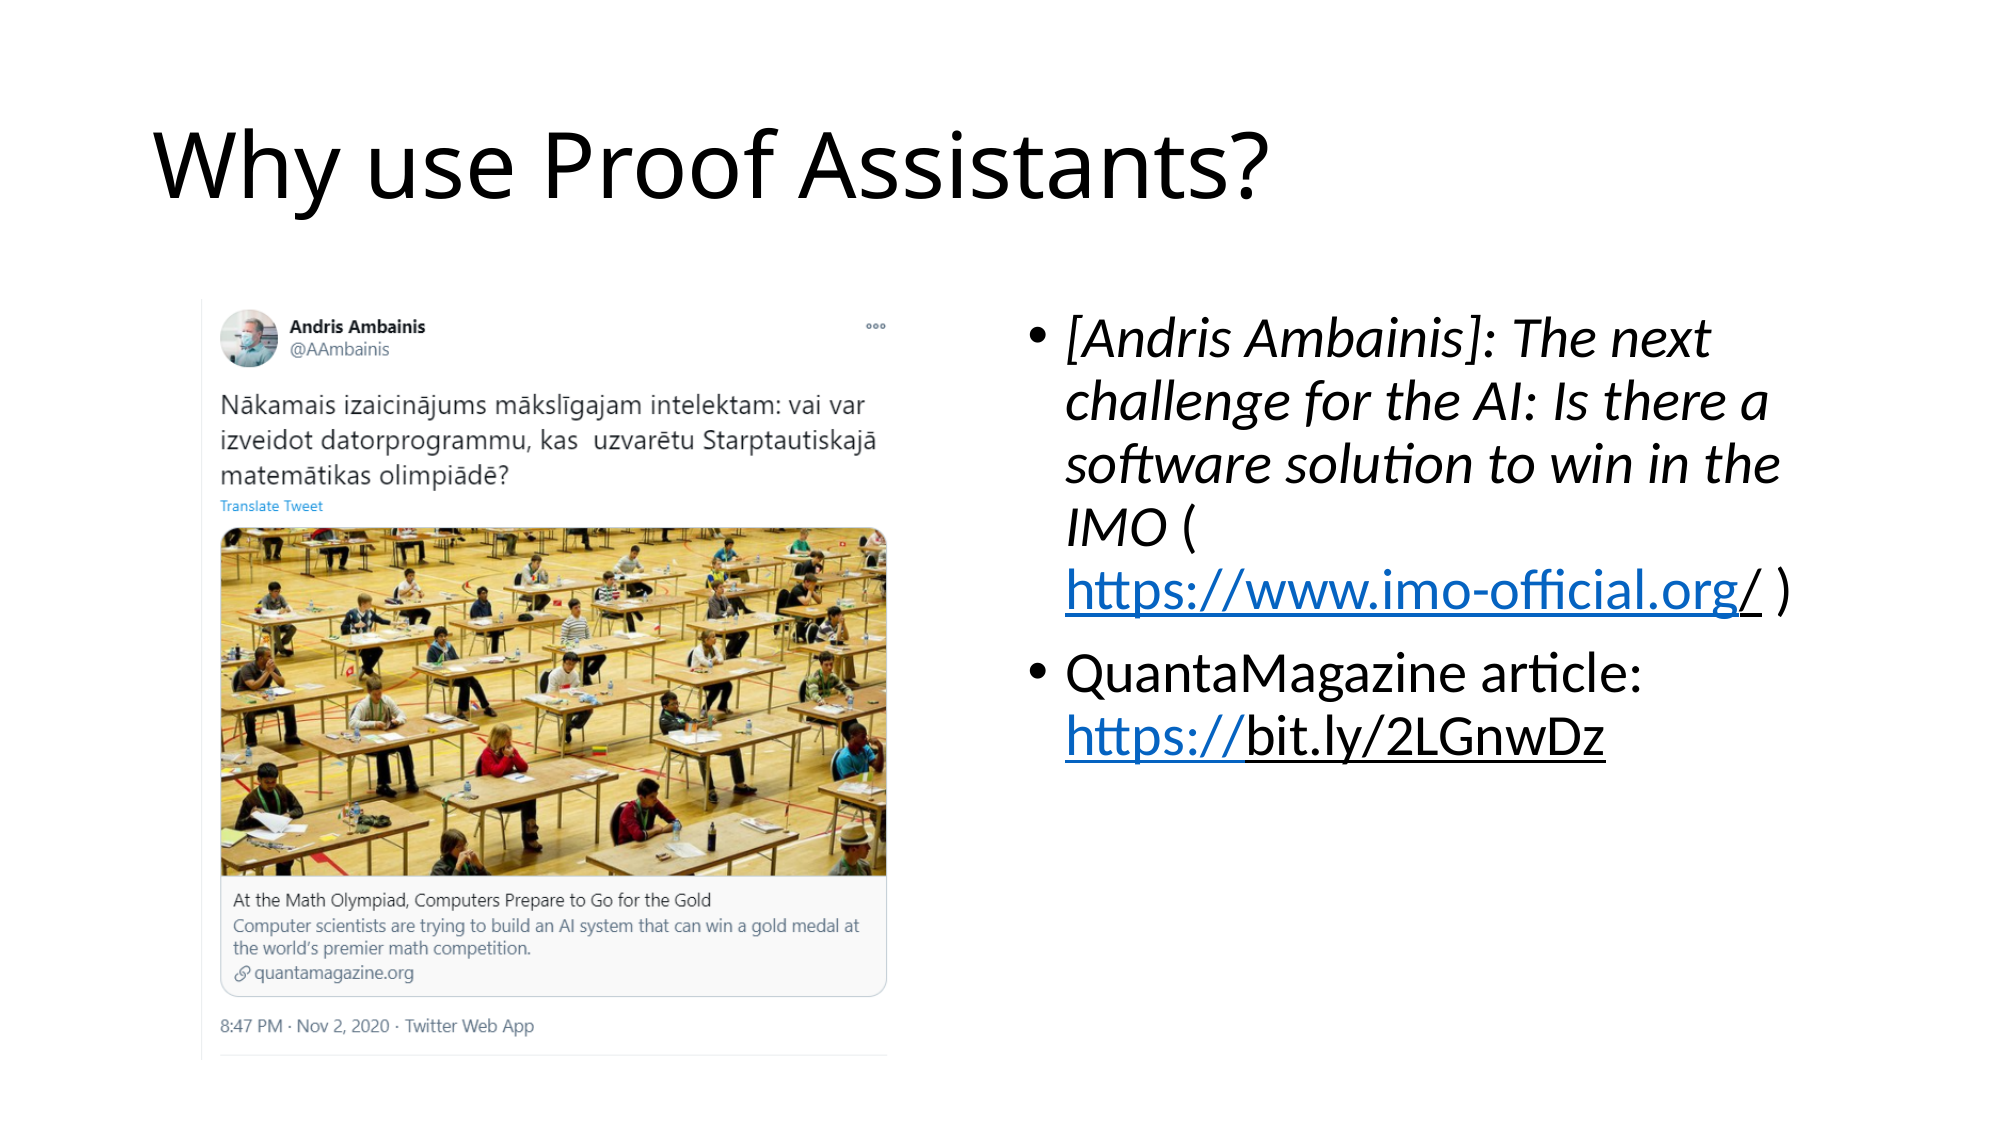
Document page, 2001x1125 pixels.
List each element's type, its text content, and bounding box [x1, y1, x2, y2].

list [Andris Ambainis]: The next challenge for the AI: Is there a software solution to win in the IMO (https://www.imo-official.org/ ) QuantaMagazine article: https://bit.ly/2LGnwDz [1012, 299, 1863, 1014]
title Why use Proof Assistants? [137, 59, 1863, 278]
picture [200, 299, 901, 1060]
